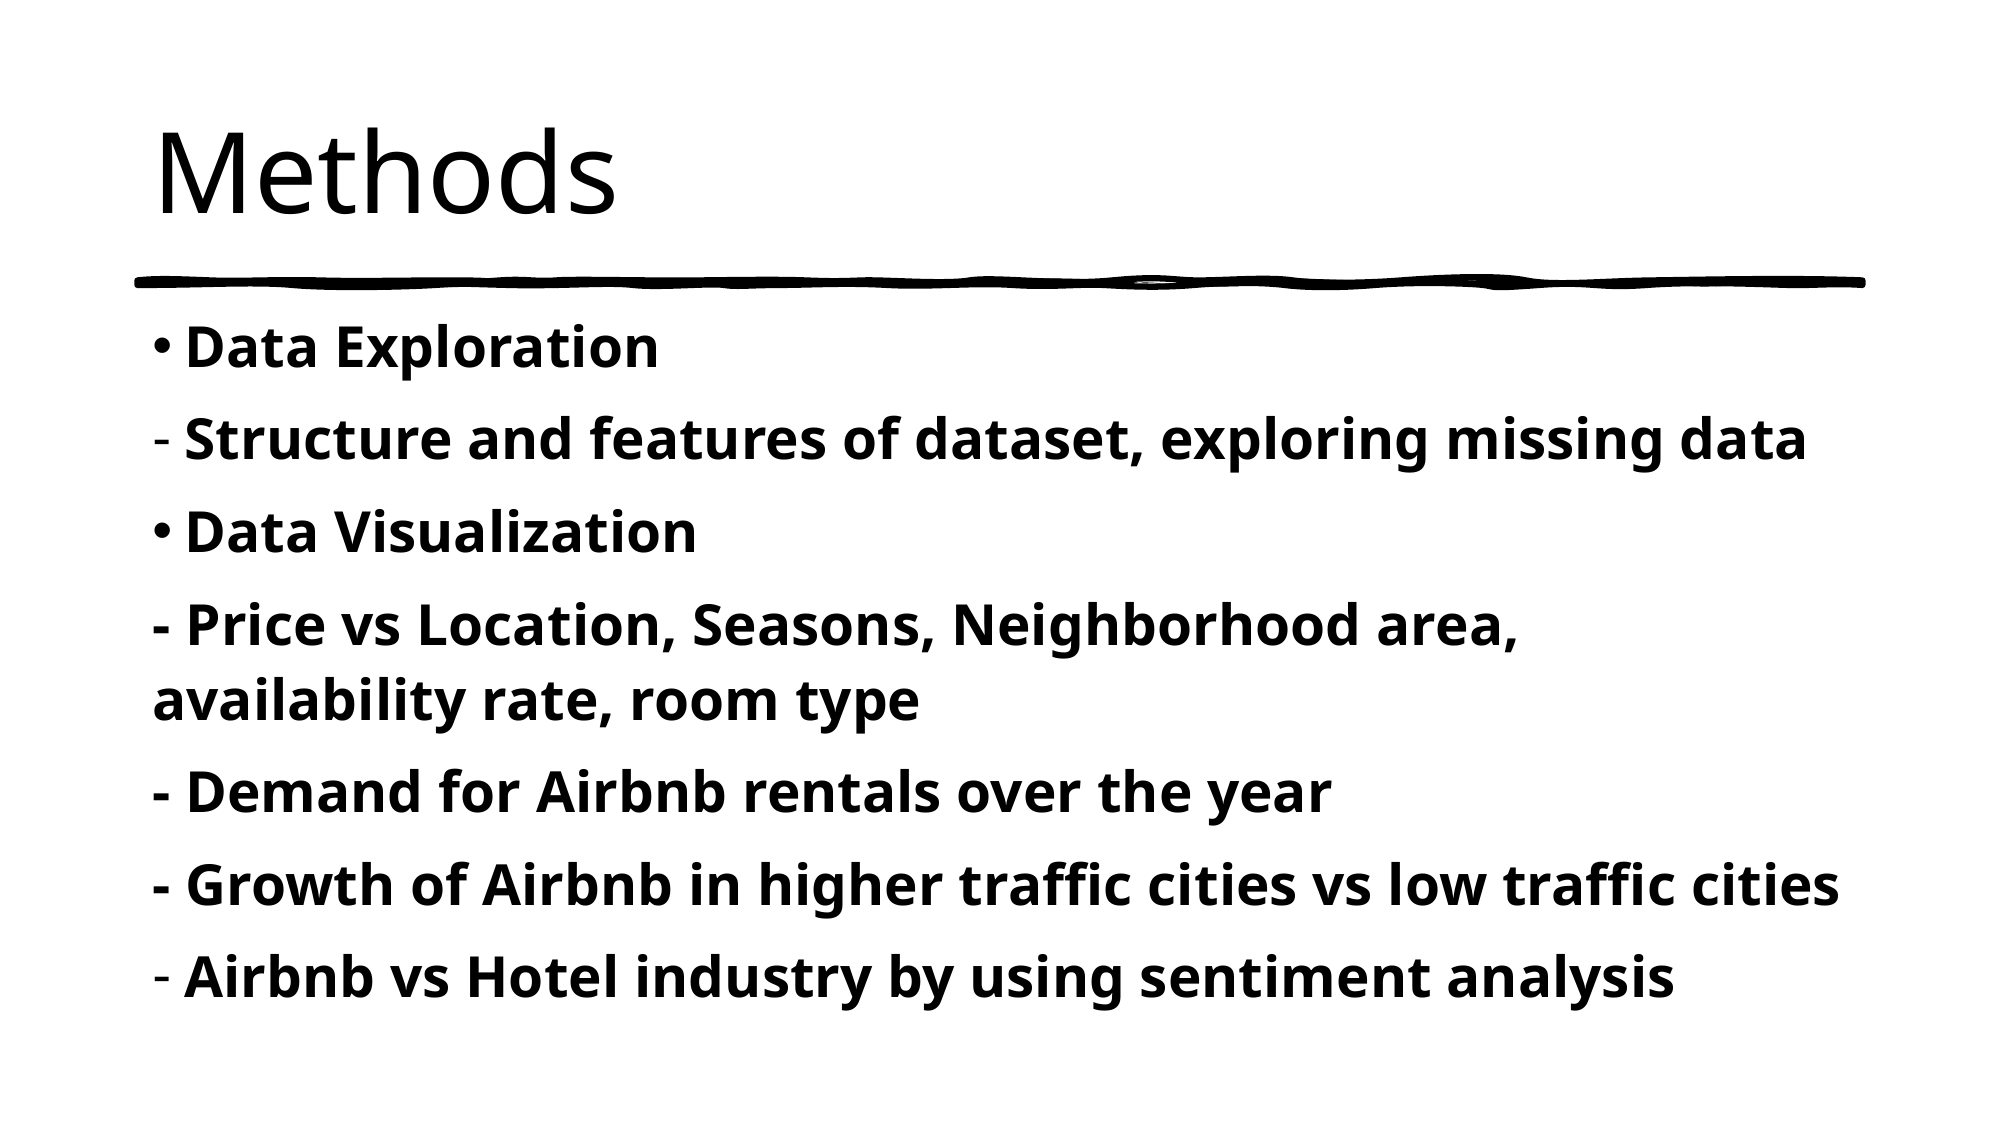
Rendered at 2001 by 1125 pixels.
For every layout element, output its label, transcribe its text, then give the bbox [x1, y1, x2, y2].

list Data Exploration Structure and features of dataset, exploring missing data Data Visualization - Price vs Location, Seasons, Neighborhood area, availability rate, room type - Demand for Airbnb rentals over the year - Growth of Airbnb in higher traffic cities vs low traffic cities Airbnb vs Hotel industry by using sentiment analysis [137, 296, 1863, 1106]
title Methods [137, 59, 1863, 278]
